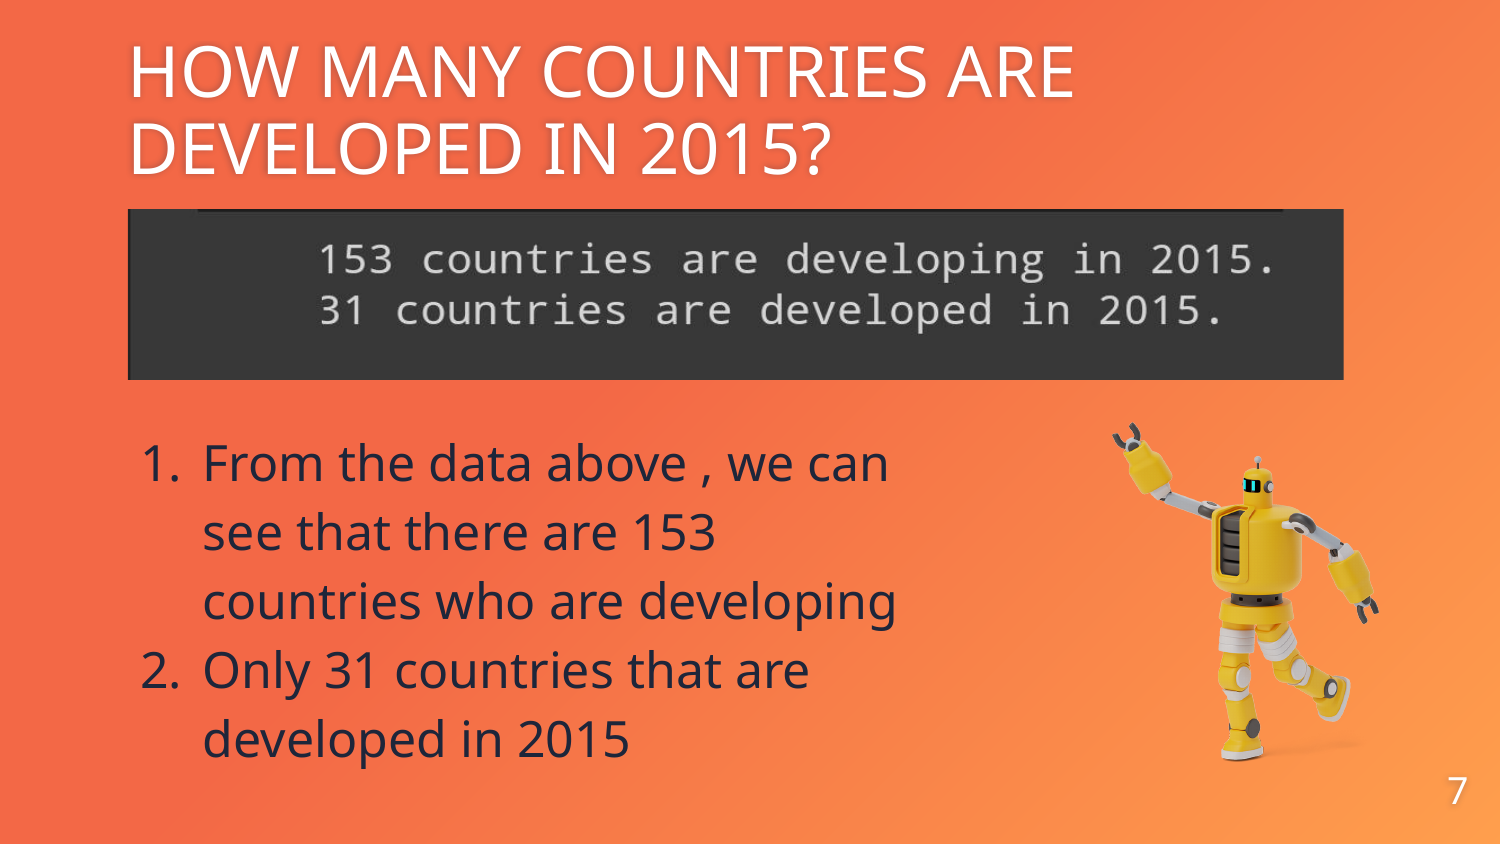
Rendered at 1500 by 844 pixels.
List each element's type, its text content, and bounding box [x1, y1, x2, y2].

list From the data above , we can see that there are 153 countries who are developing Only 31 countries that are developed in 2015 [127, 422, 944, 762]
title HOW MANY COUNTRIES ARE DEVELOPED IN 2015? [127, 124, 1374, 190]
picture [1112, 422, 1379, 762]
slide_number ‹#› [1378, 761, 1469, 814]
picture [127, 209, 1344, 380]
